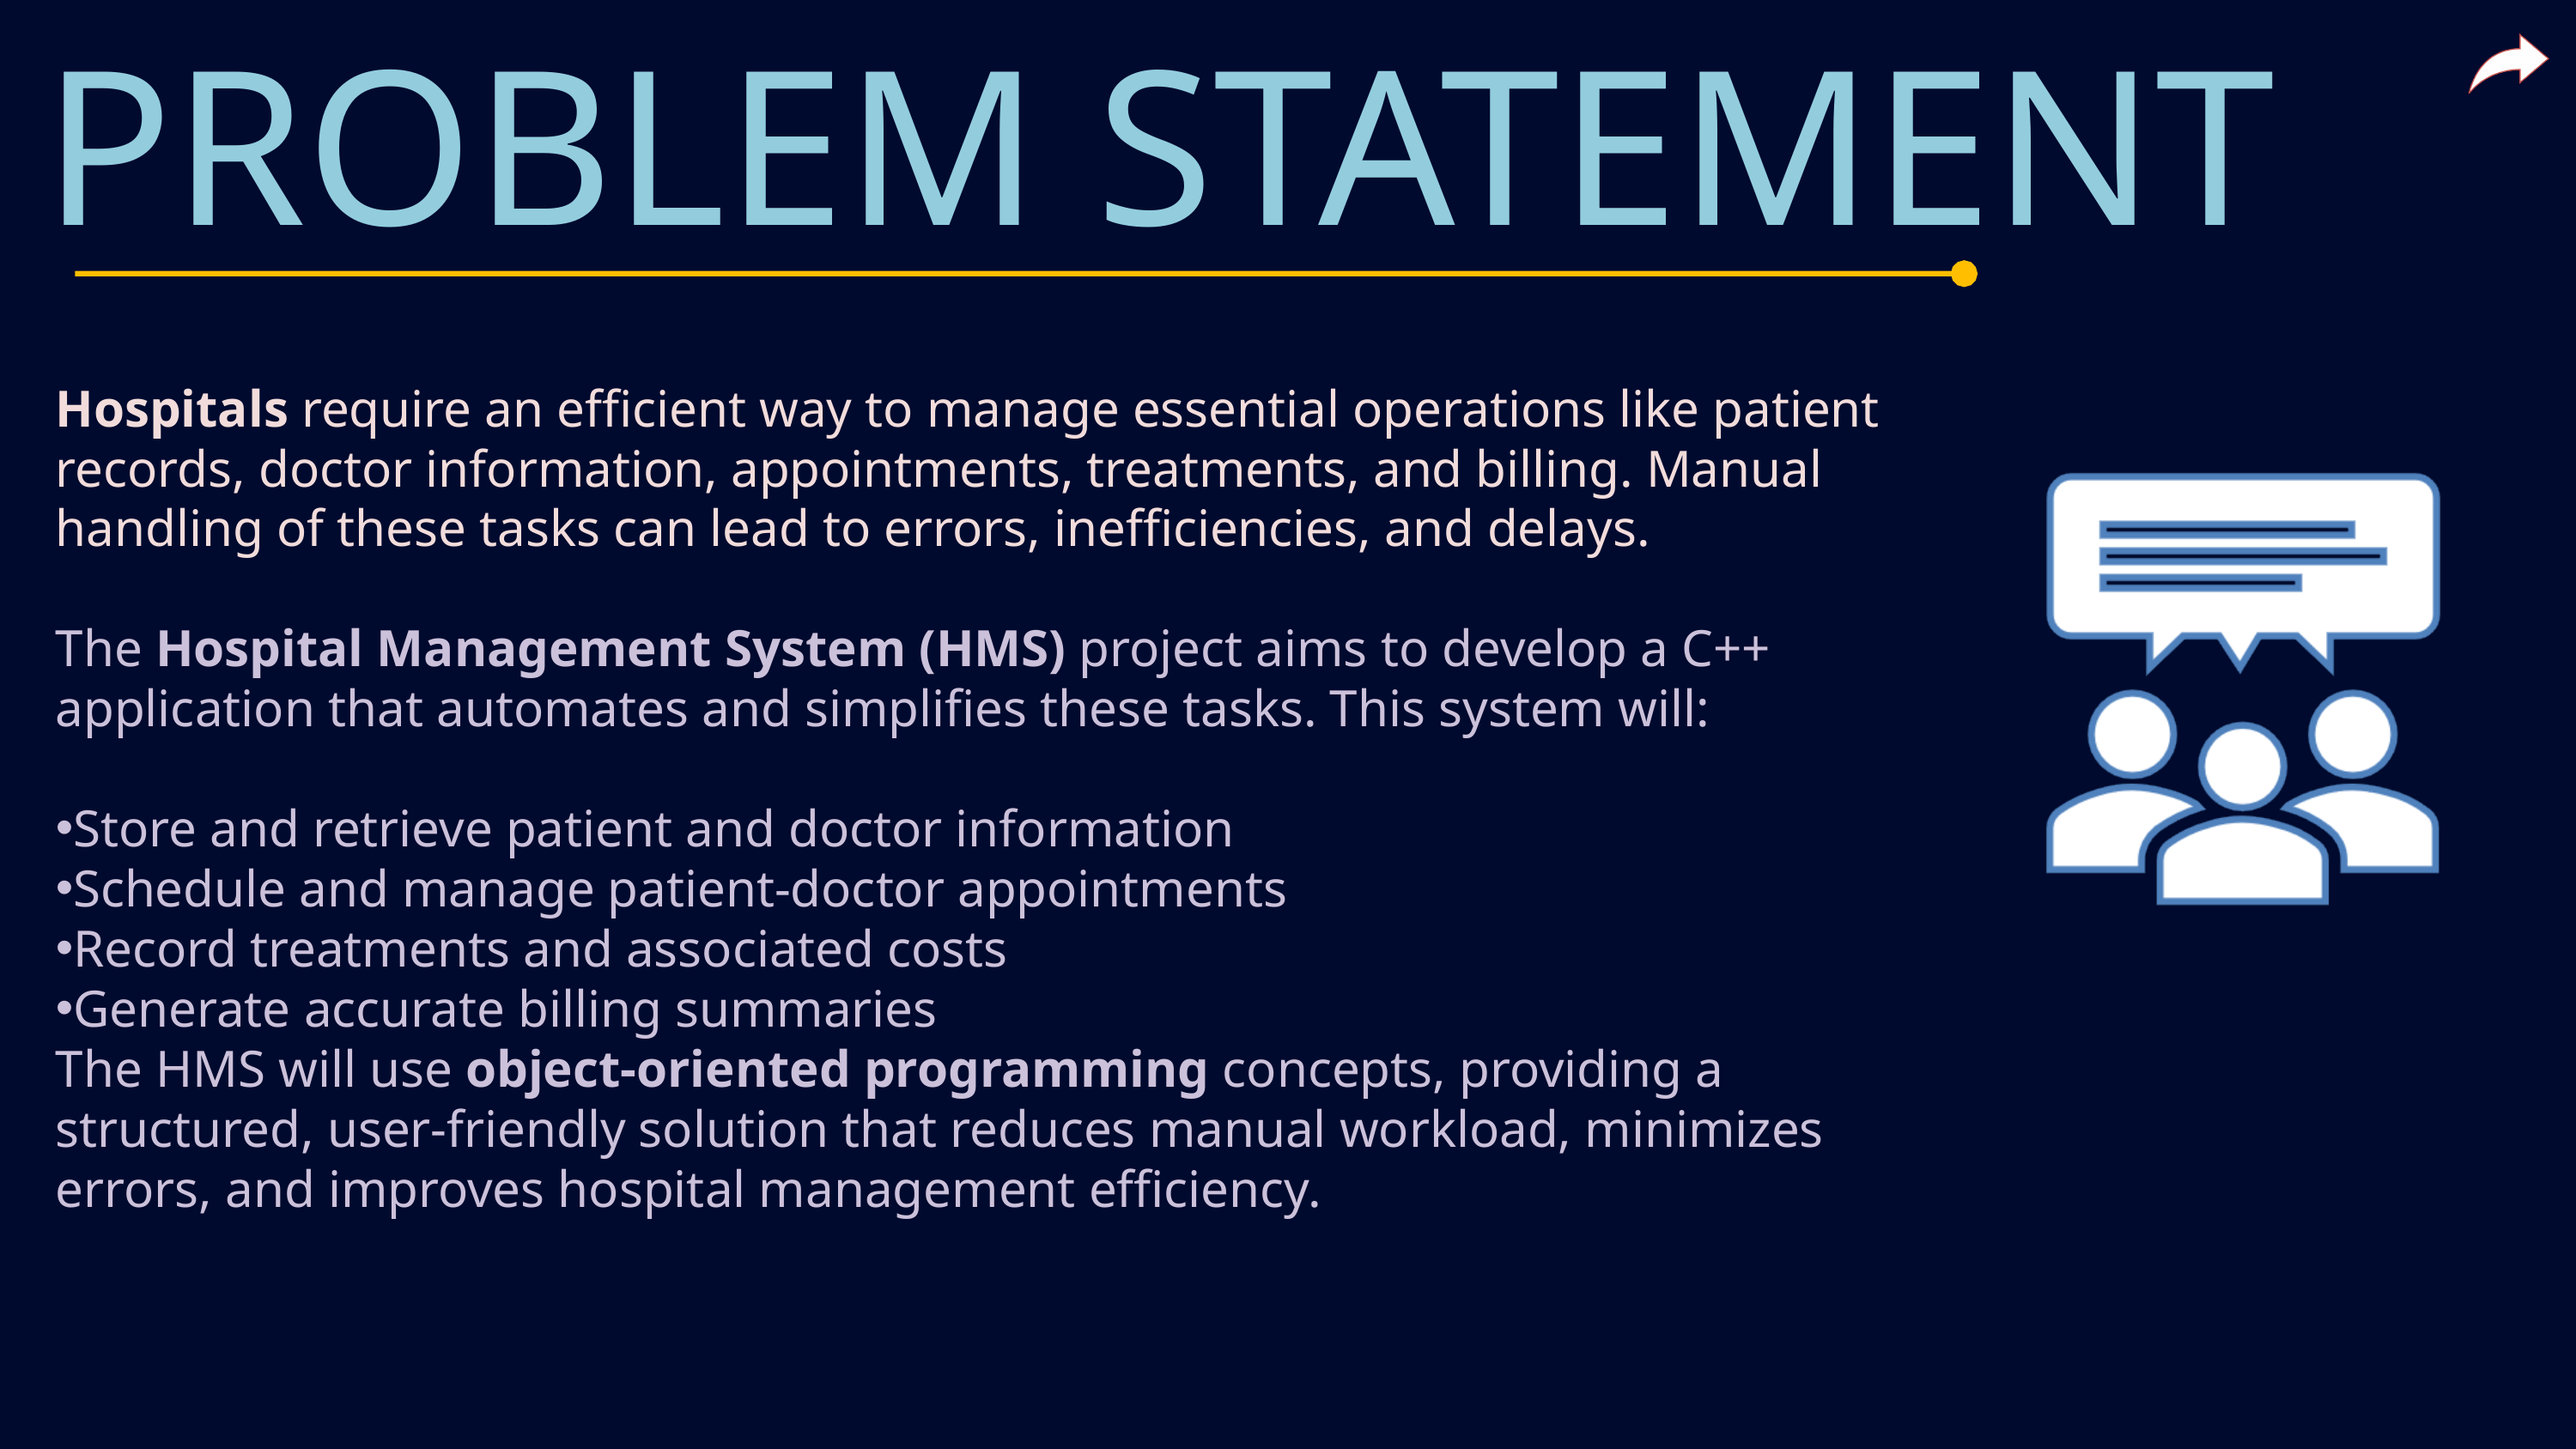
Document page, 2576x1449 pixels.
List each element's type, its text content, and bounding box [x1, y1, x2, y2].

text_box [75, 264, 1973, 283]
picture [1985, 433, 2495, 944]
text_box PROBLEM STATEMENT [30, 4, 2529, 275]
text_box Hospitals require an efficient way to manage essential operations like patient records, doctor information, appointments, treatments, and billing. Manual handling of these tasks can lead to errors, inefficiencies, and delays. The Hospital Management System (HMS) project aims to develop a C++ application that automates and simplifies these tasks. This system will: Store and retrieve patient and doctor information Schedule and manage patient-doctor appointments Record treatments and associated costs Generate accurate billing summaries The HMS will use object-oriented programming concepts, providing a structured, user-friendly solution that reduces manual workload, minimizes errors, and improves hospital management efficiency. [42, 370, 1986, 1284]
picture [2460, 15, 2557, 112]
